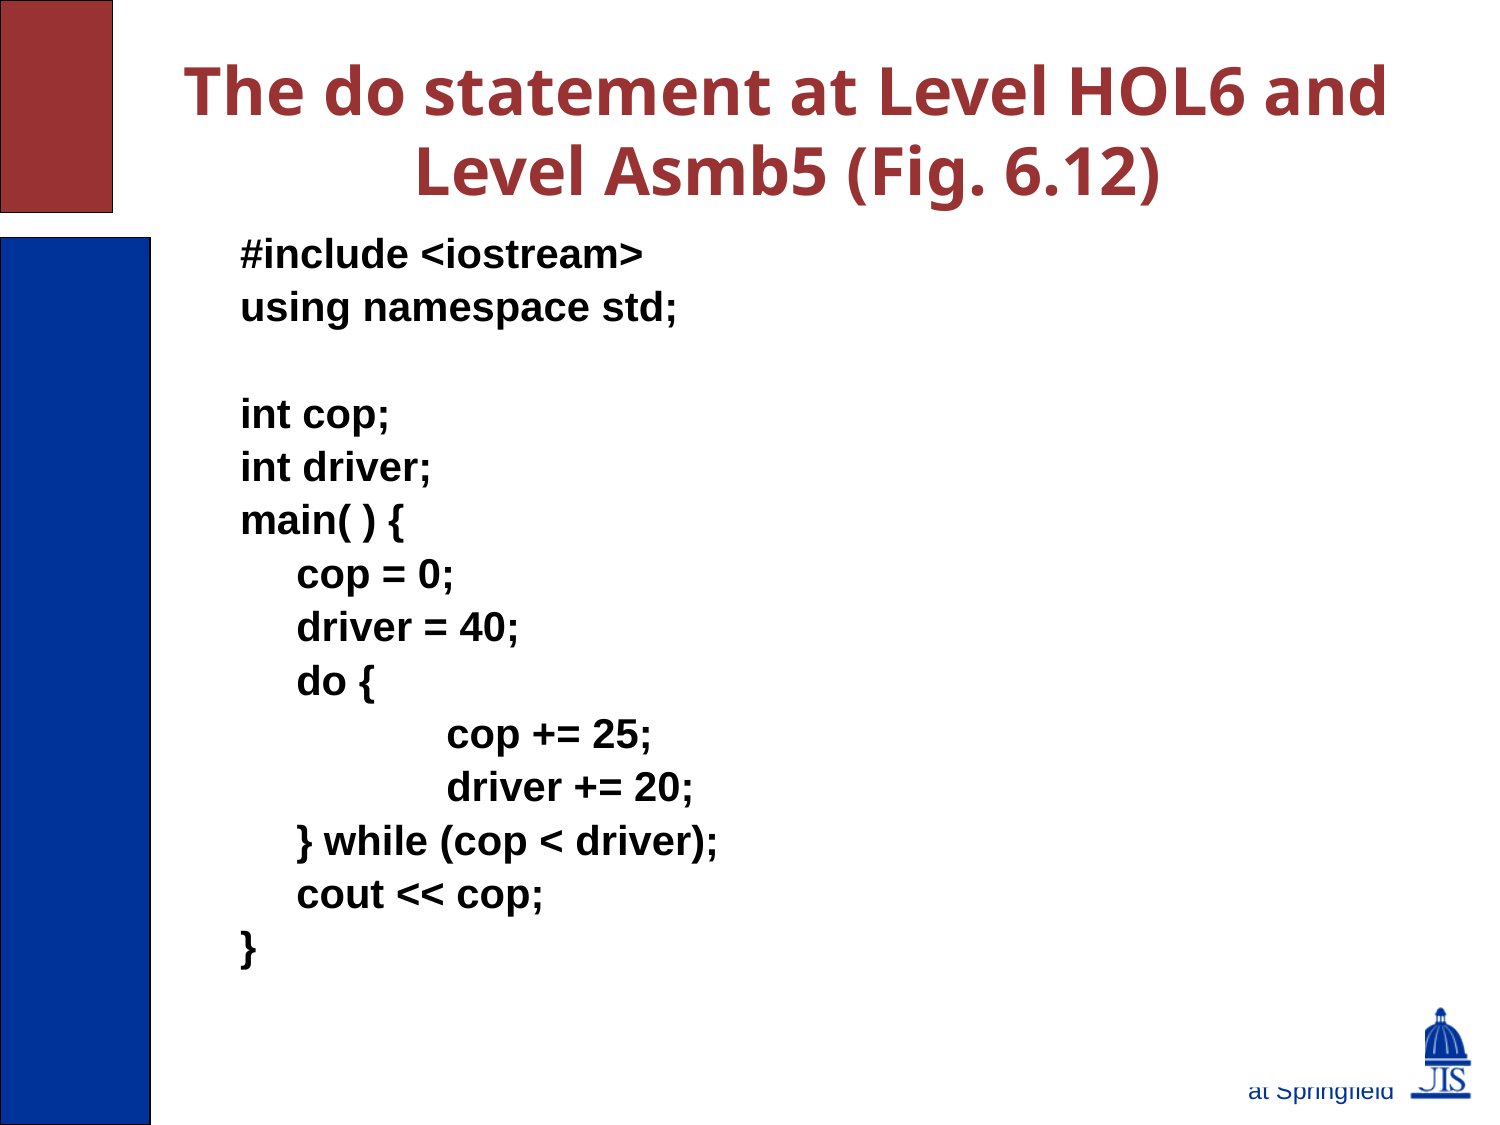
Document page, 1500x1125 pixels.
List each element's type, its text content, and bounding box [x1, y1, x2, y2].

title The do statement at Level HOL6 and Level Asmb5 (Fig. 6.12) [150, 45, 1425, 213]
picture [1409, 1006, 1473, 1102]
list #include <iostream> using namespace std; int cop; int driver; main( ) { cop = 0; driver = 40; do { cop += 25; driver += 20; } while (cop < driver); cout << cop; } [225, 224, 1425, 1088]
